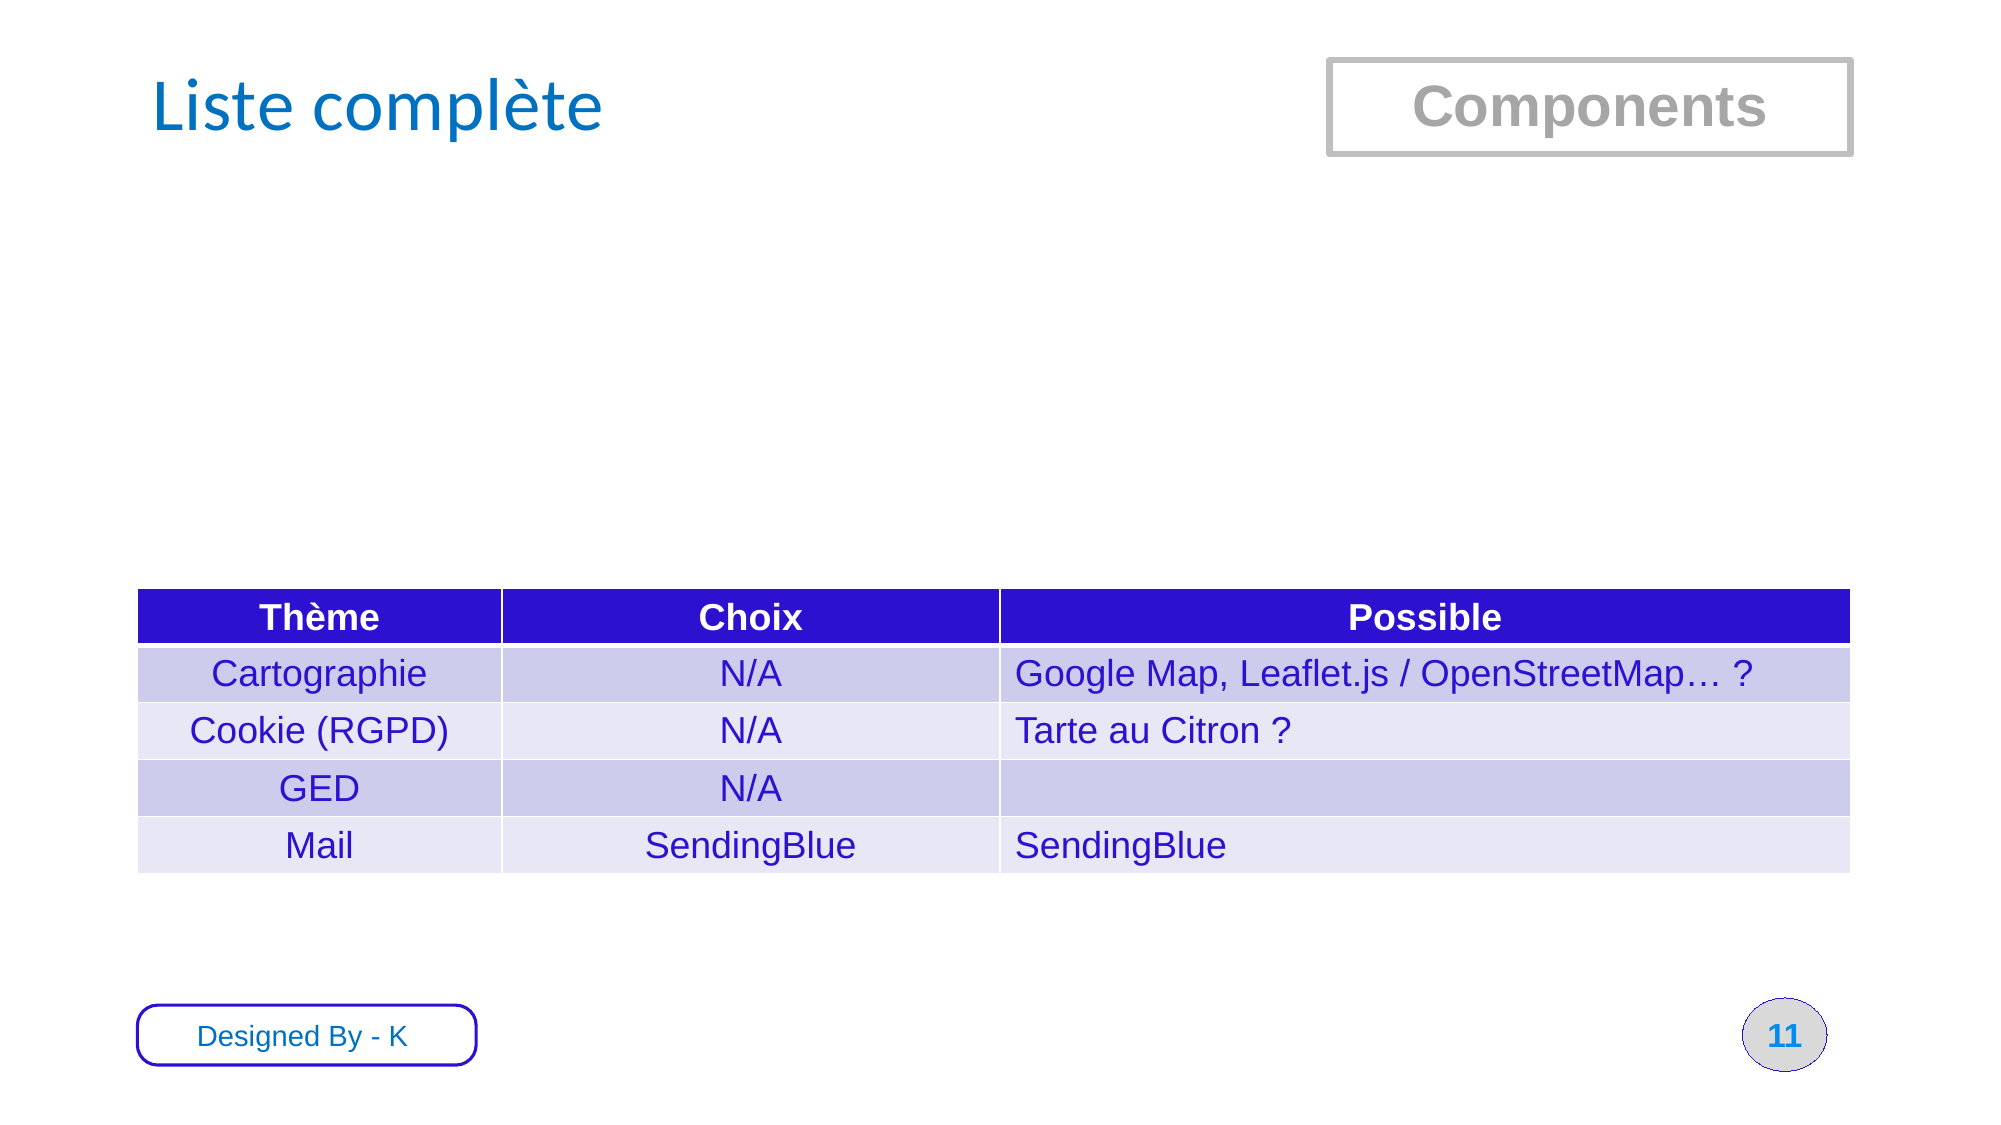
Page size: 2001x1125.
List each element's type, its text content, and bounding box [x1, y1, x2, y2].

title Liste complète [137, 59, 1313, 154]
table_header Possible [1001, 589, 1850, 643]
footer Designed By - K [135, 1003, 478, 1067]
table_cell GED [138, 760, 501, 816]
table_cell N/A [503, 648, 999, 702]
list Components [1326, 57, 1854, 157]
slide_number 11 [1742, 997, 1828, 1072]
table_cell SendingBlue [503, 817, 999, 873]
table_cell Google Map, Leaflet.js / OpenStreetMap… ? [1001, 648, 1850, 702]
table_header Choix [503, 589, 999, 643]
table_cell Mail [138, 817, 501, 873]
table_cell N/A [503, 760, 999, 816]
table_cell Tarte au Citron ? [1001, 703, 1850, 759]
table_cell Cookie (RGPD) [138, 703, 501, 759]
table_header Thème [138, 589, 501, 643]
table_cell [1001, 760, 1850, 816]
table_cell SendingBlue [1001, 817, 1850, 873]
table_cell Cartographie [138, 648, 501, 702]
table_cell N/A [503, 703, 999, 759]
